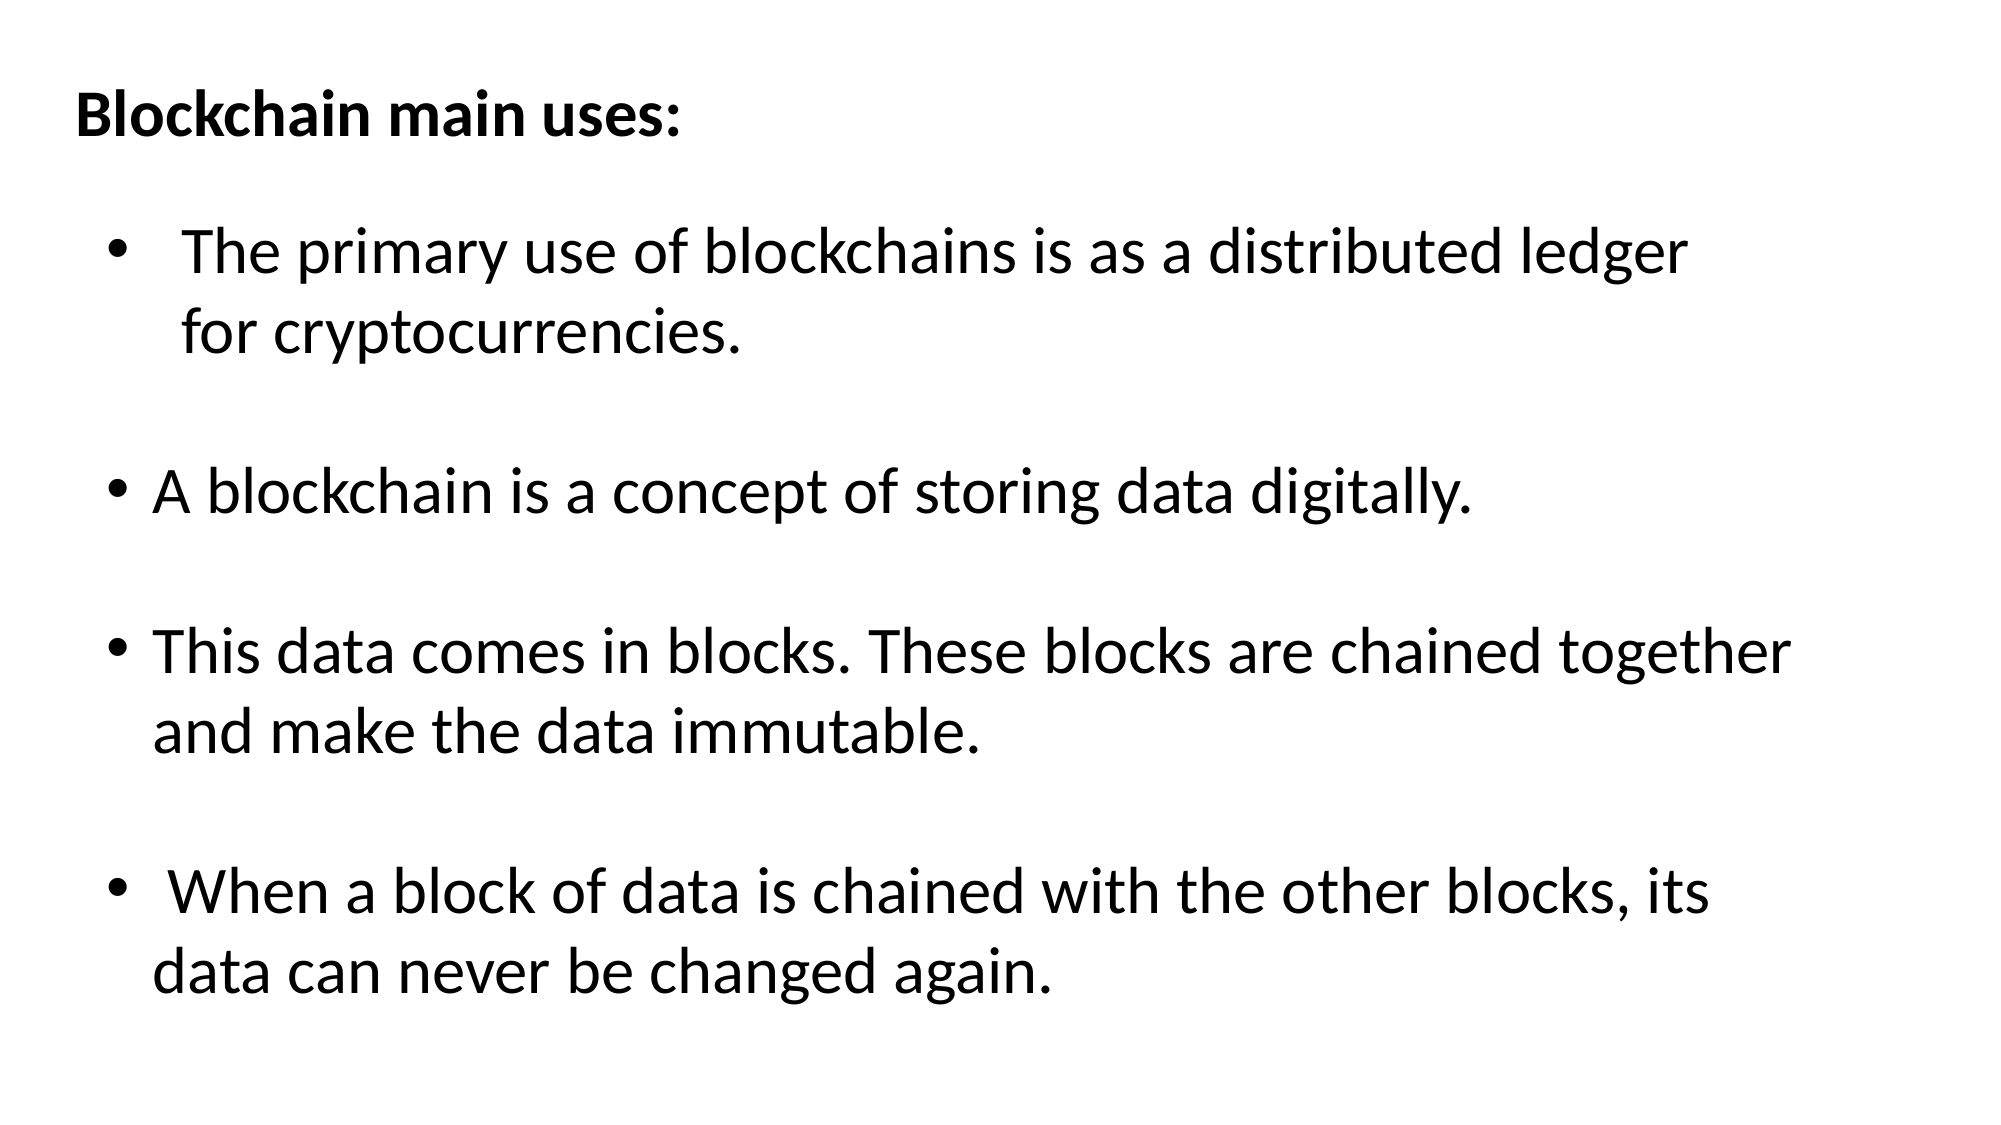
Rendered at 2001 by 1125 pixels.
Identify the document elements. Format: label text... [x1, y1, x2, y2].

text_box Blockchain main uses: [60, 62, 1225, 158]
text_box The primary use of blockchains is as a distributed ledger for cryptocurrencies. A blockchain is a concept of storing data digitally. This data comes in blocks. These blocks are chained together and make the data immutable. When a block of data is chained with the other blocks, its data can never be changed again. [91, 199, 1855, 1015]
